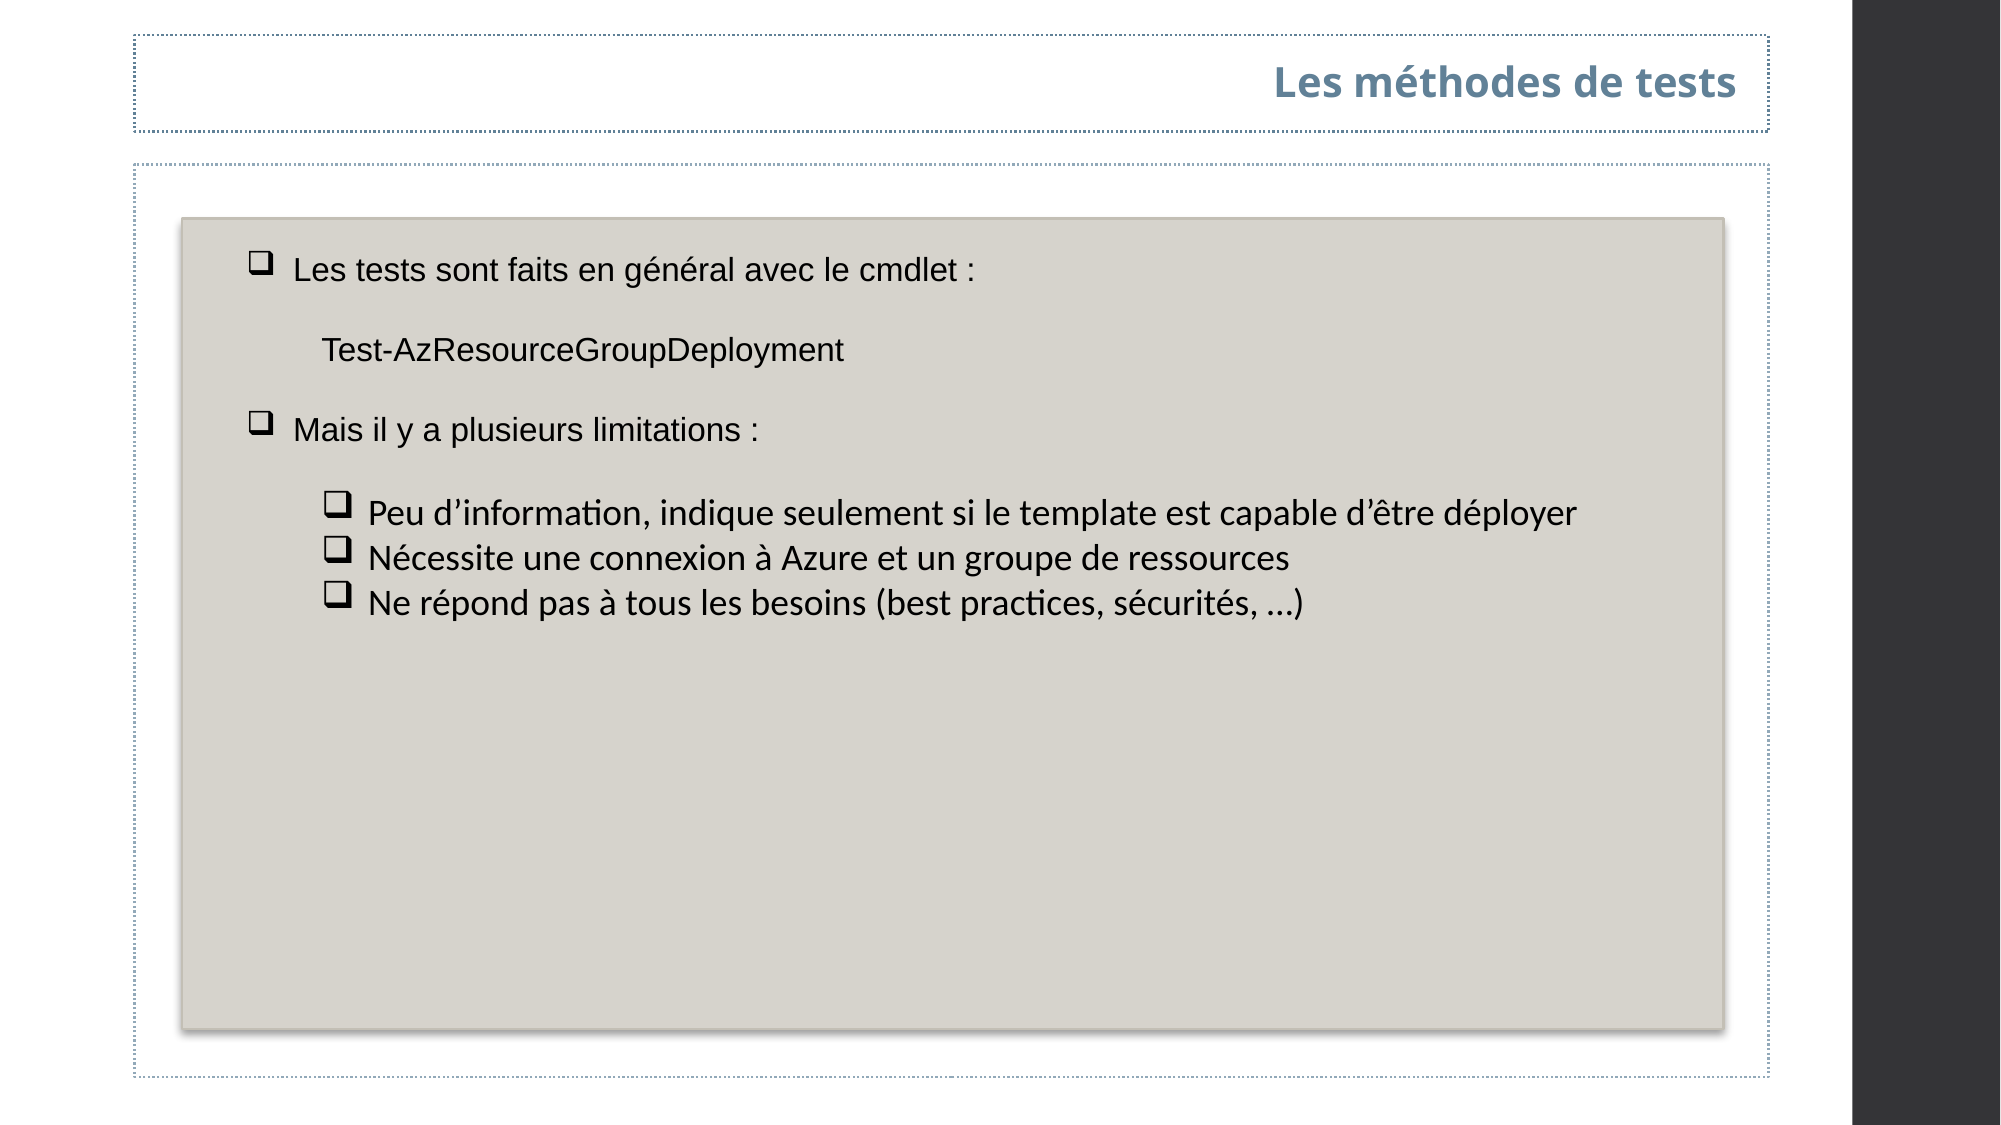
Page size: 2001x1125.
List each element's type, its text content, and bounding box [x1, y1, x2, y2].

text_box Les tests sont faits en général avec le cmdlet : Test-AzResourceGroupDeployment Mais il y a plusieurs limitations : Peu d’information, indique seulement si le template est capable d’être déployer Nécessite une connexion à Azure et un groupe de ressources Ne répond pas à tous les besoins (best practices, sécurités, …) [231, 240, 1710, 670]
text_box [474, 744, 2000, 820]
text_box [181, 217, 1725, 1030]
text_box [133, 163, 1770, 1078]
text_box [133, 34, 1770, 133]
text_box Les méthodes de tests [158, 48, 1753, 113]
list [56, 150, 1769, 1030]
